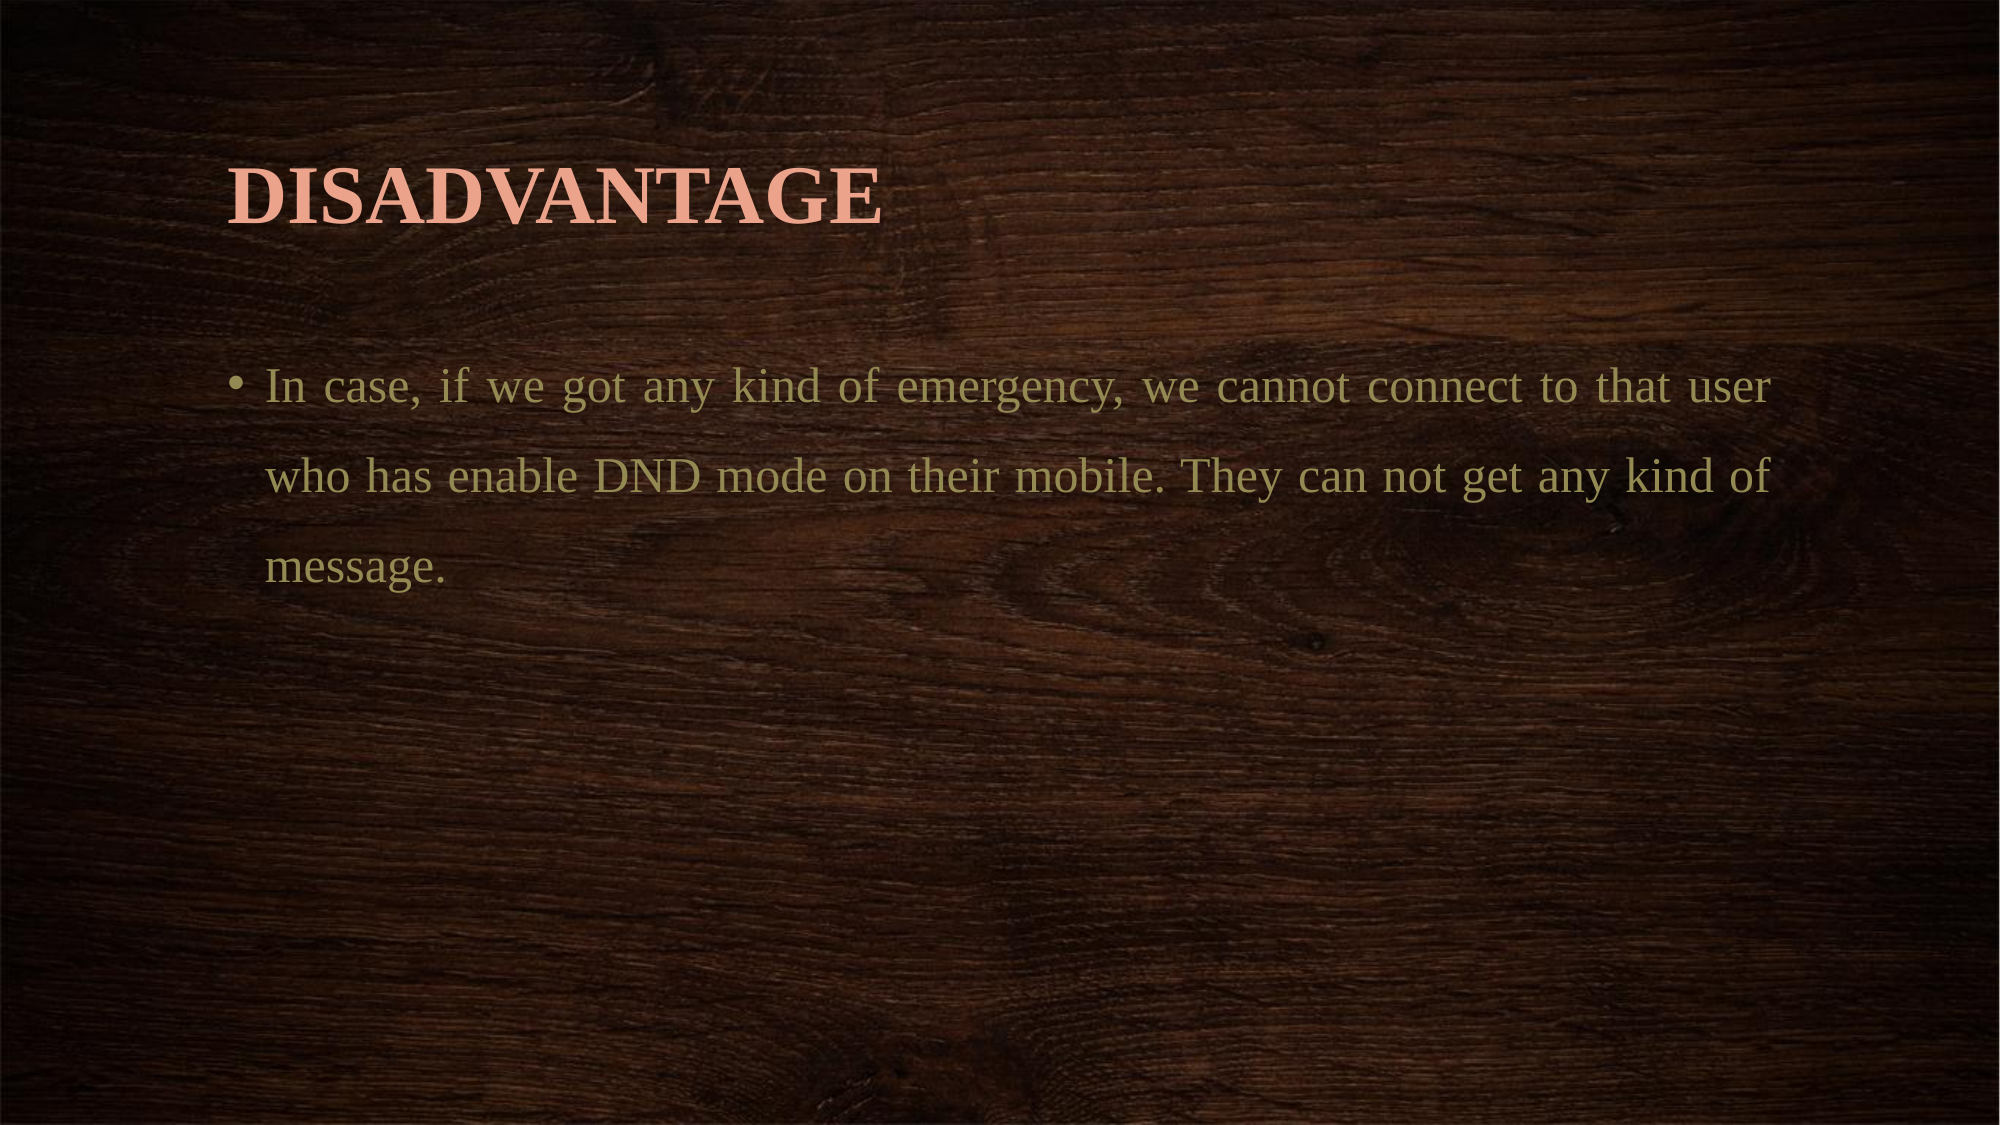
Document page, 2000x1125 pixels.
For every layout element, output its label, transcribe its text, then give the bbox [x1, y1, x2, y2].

title DISADVANTAGE [212, 59, 1788, 247]
picture [0, 0, 2000, 1125]
list In case, if we got any kind of emergency, we cannot connect to that user who has enable DND mode on their mobile. They can not get any kind of message. [212, 314, 1788, 1027]
